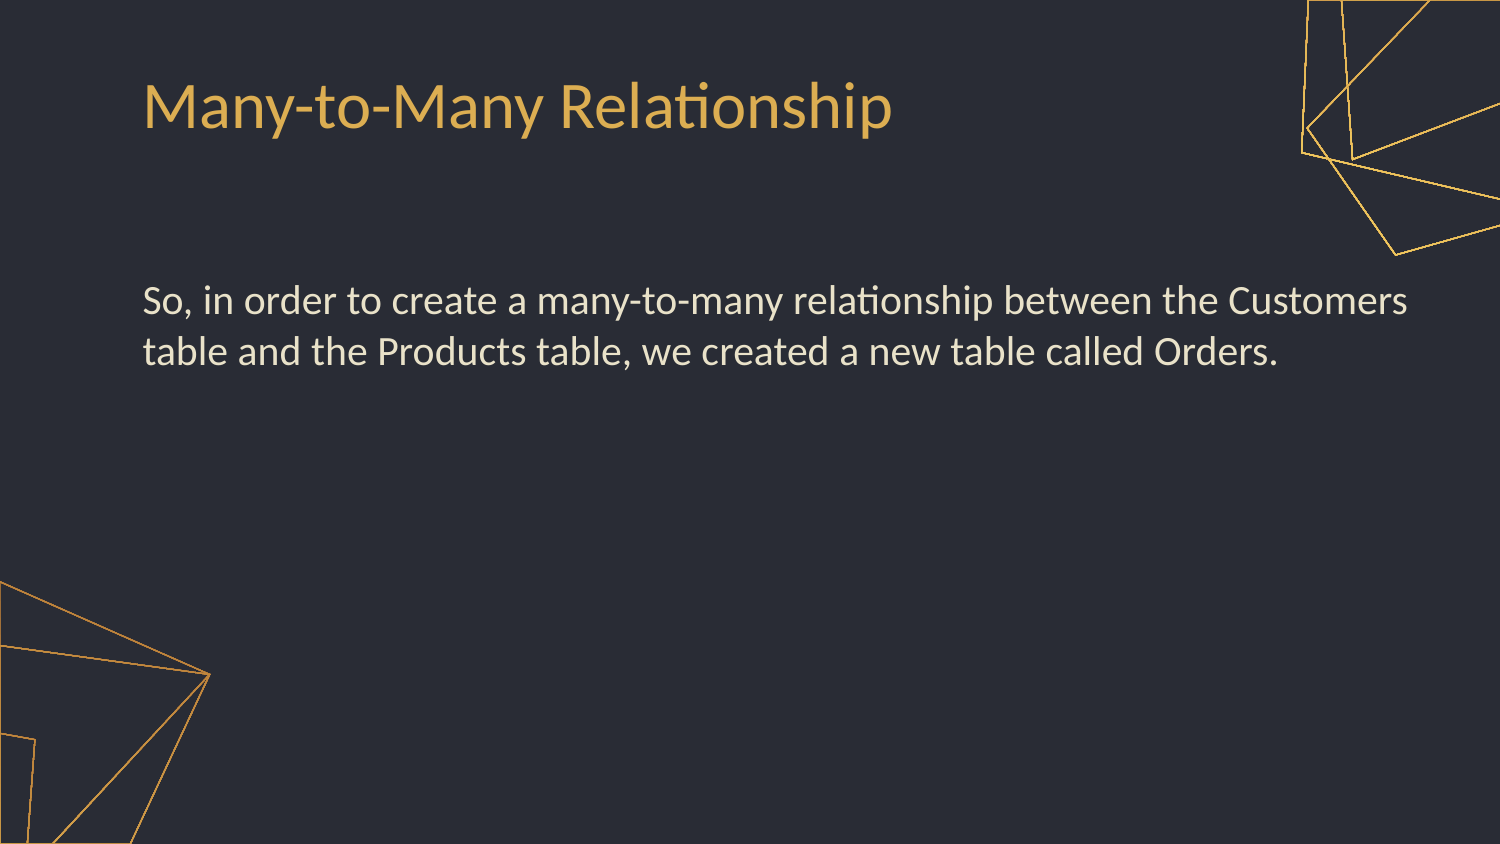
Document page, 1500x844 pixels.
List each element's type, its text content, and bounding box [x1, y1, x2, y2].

text_box Many-to-Many Relationship [127, 66, 973, 138]
text_box So, in order to create a many-to-many relationship between the Customers table and the Products table, we created a new table called Orders. [127, 265, 1442, 381]
